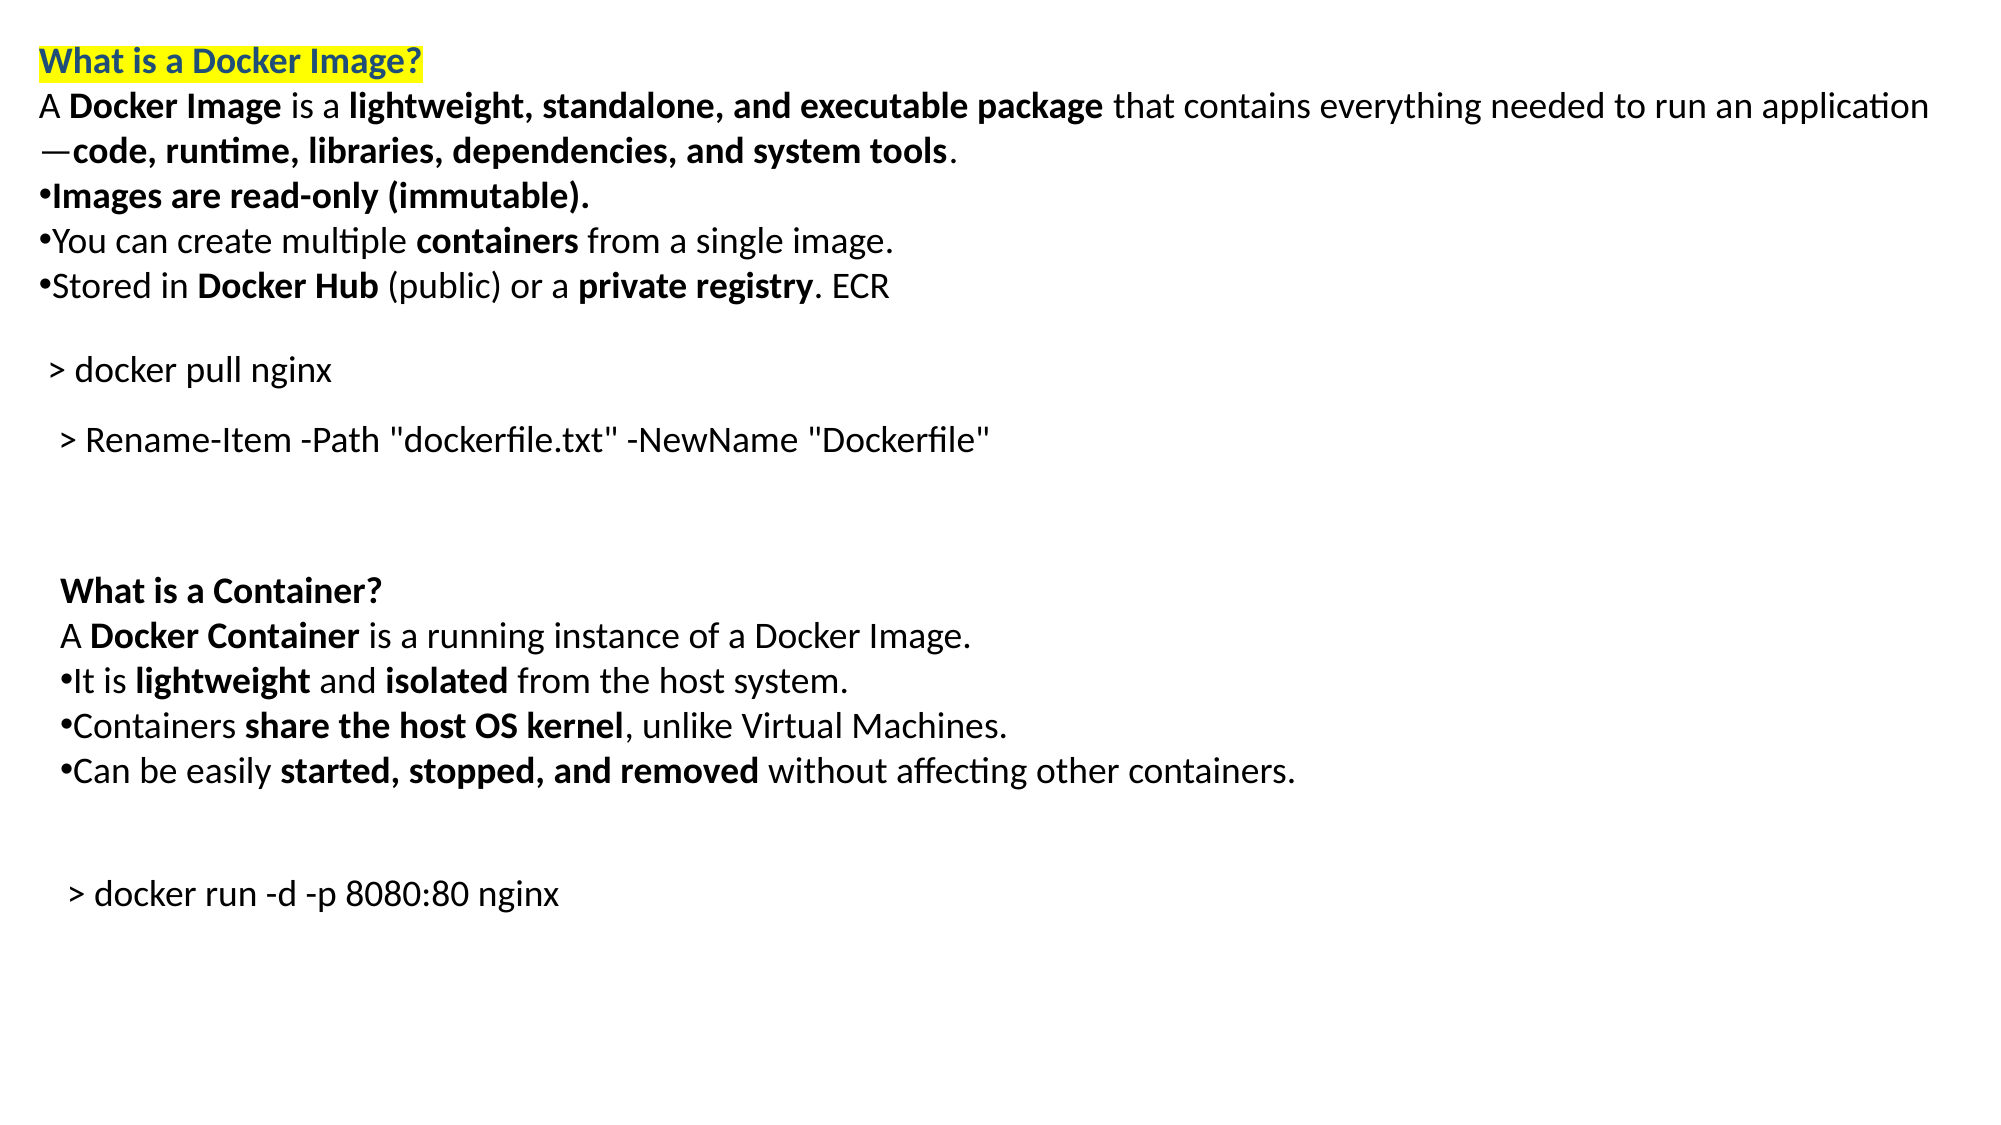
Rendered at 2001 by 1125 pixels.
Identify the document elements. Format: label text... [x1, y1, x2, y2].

text_box > docker pull nginx [24, 337, 1025, 398]
text_box > Rename-Item -Path "dockerfile.txt" -NewName "Dockerfile" [43, 407, 1044, 468]
text_box What is a Container? A Docker Container is a running instance of a Docker Image. It is lightweight and isolated from the host system. Containers share the host OS kernel, unlike Virtual Machines. Can be easily started, stopped, and removed without affecting other containers. [45, 558, 1936, 799]
text_box > docker run -d -p 8080:80 nginx [43, 861, 1044, 922]
text_box What is a Docker Image? A Docker Image is a lightweight, standalone, and executable package that contains everything needed to run an application—code, runtime, libraries, dependencies, and system tools. Images are read-only (immutable). You can create multiple containers from a single image. Stored in Docker Hub (public) or a private registry. ECR [24, 28, 1949, 314]
